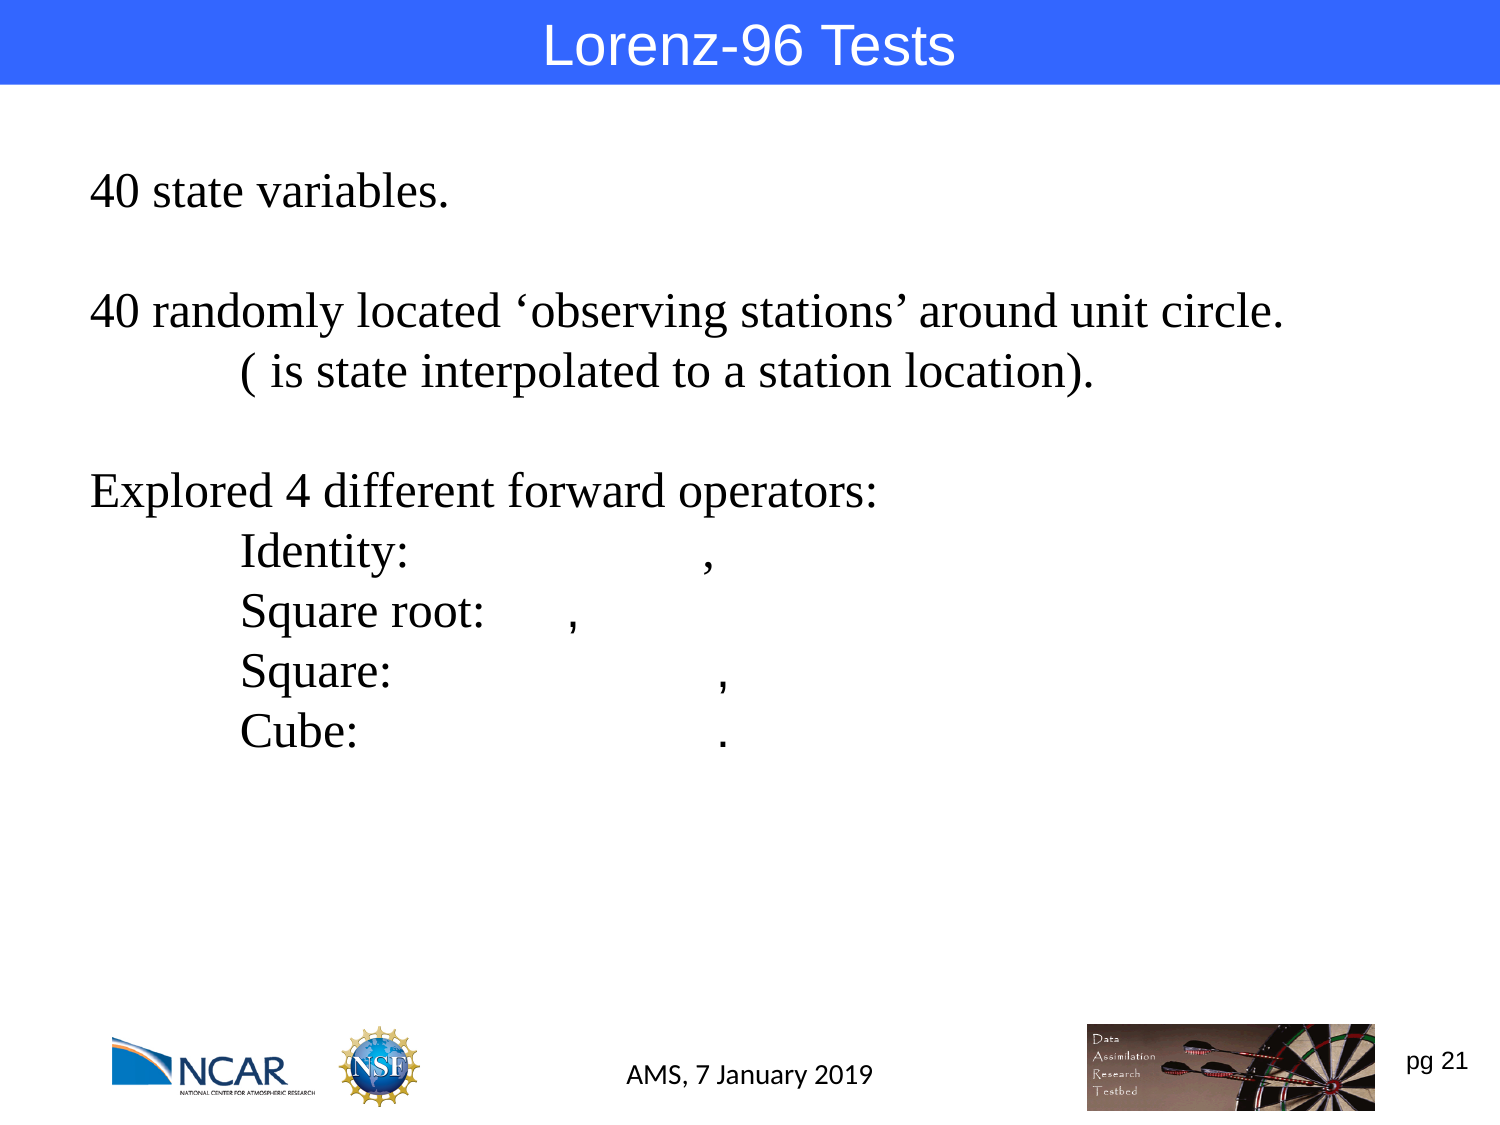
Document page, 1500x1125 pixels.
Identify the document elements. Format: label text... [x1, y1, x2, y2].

picture [337, 1024, 421, 1108]
footer AMS, 7 January 2019 [512, 1042, 988, 1103]
picture [112, 1037, 315, 1095]
text_box Lorenz-96 Tests [0, 0, 1500, 85]
picture [1087, 1024, 1375, 1111]
